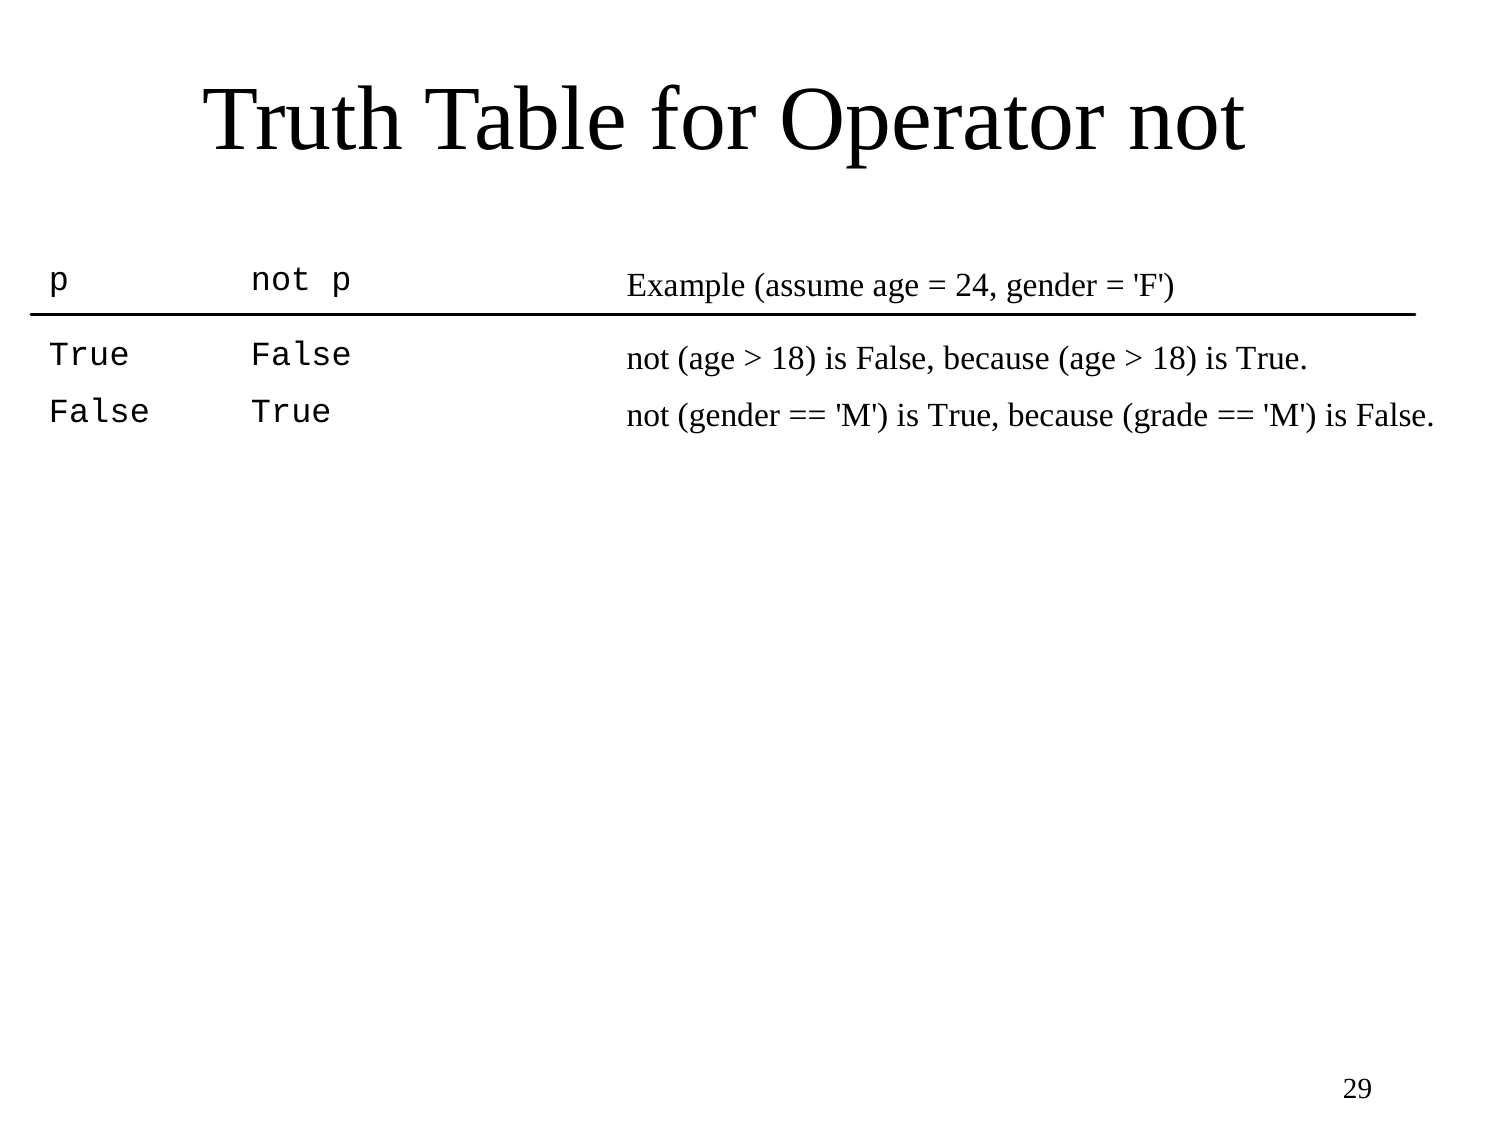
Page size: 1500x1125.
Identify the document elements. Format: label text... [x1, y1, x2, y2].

slide_number 29 [1074, 1049, 1388, 1125]
title Truth Table for Operator not [87, 0, 1363, 225]
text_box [23, 241, 1482, 460]
